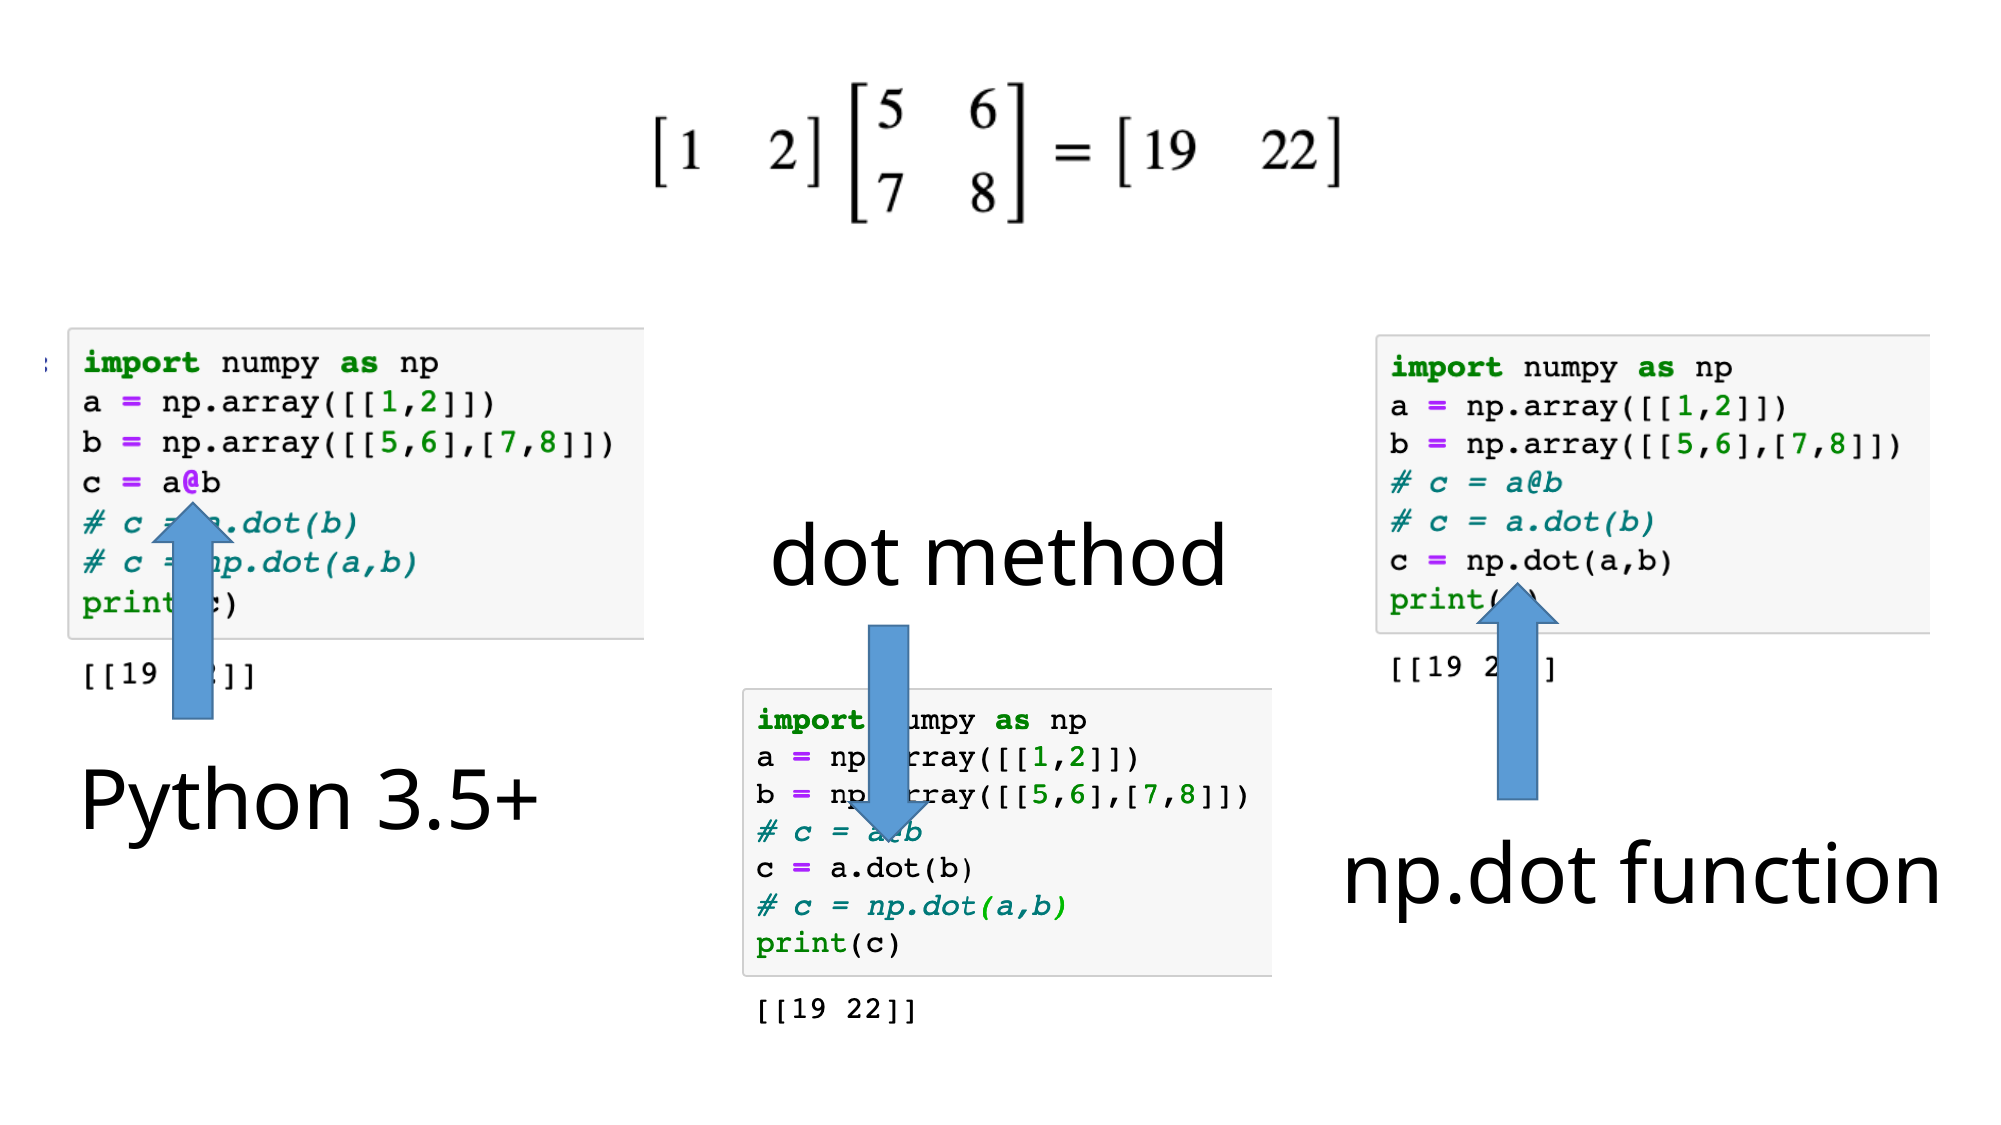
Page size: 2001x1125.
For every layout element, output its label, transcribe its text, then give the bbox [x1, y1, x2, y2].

text_box dot method [754, 494, 1246, 610]
text_box Python 3.5+ [64, 739, 633, 854]
picture [45, 302, 644, 725]
text_box [867, 624, 910, 667]
picture [723, 667, 1273, 1043]
picture [609, 55, 1391, 265]
text_box [1496, 709, 1539, 801]
text_box np.dot function [1326, 813, 1960, 928]
picture [1356, 318, 1931, 709]
